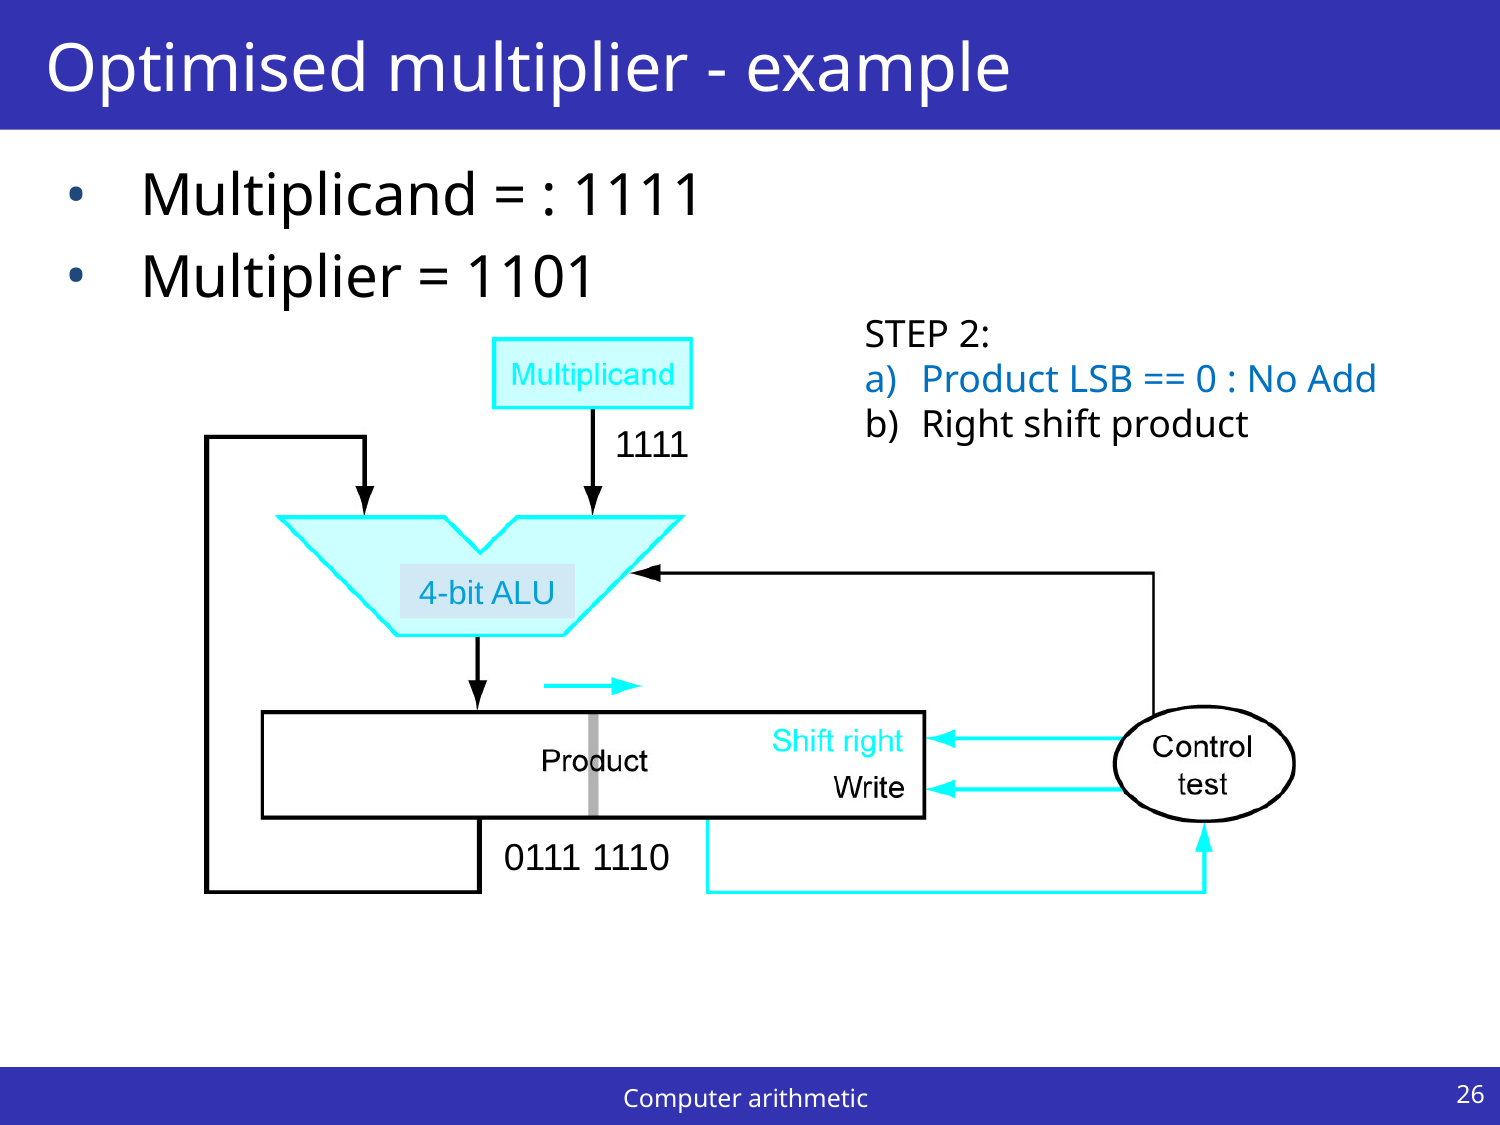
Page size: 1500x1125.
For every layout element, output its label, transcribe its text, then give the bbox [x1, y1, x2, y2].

text_box STEP 2: Product LSB == 0 : No Add Right shift product [849, 303, 1463, 453]
picture [204, 337, 1296, 895]
title Optimised multiplier - example [0, 0, 1500, 130]
slide_number 26 [1325, 1067, 1500, 1125]
